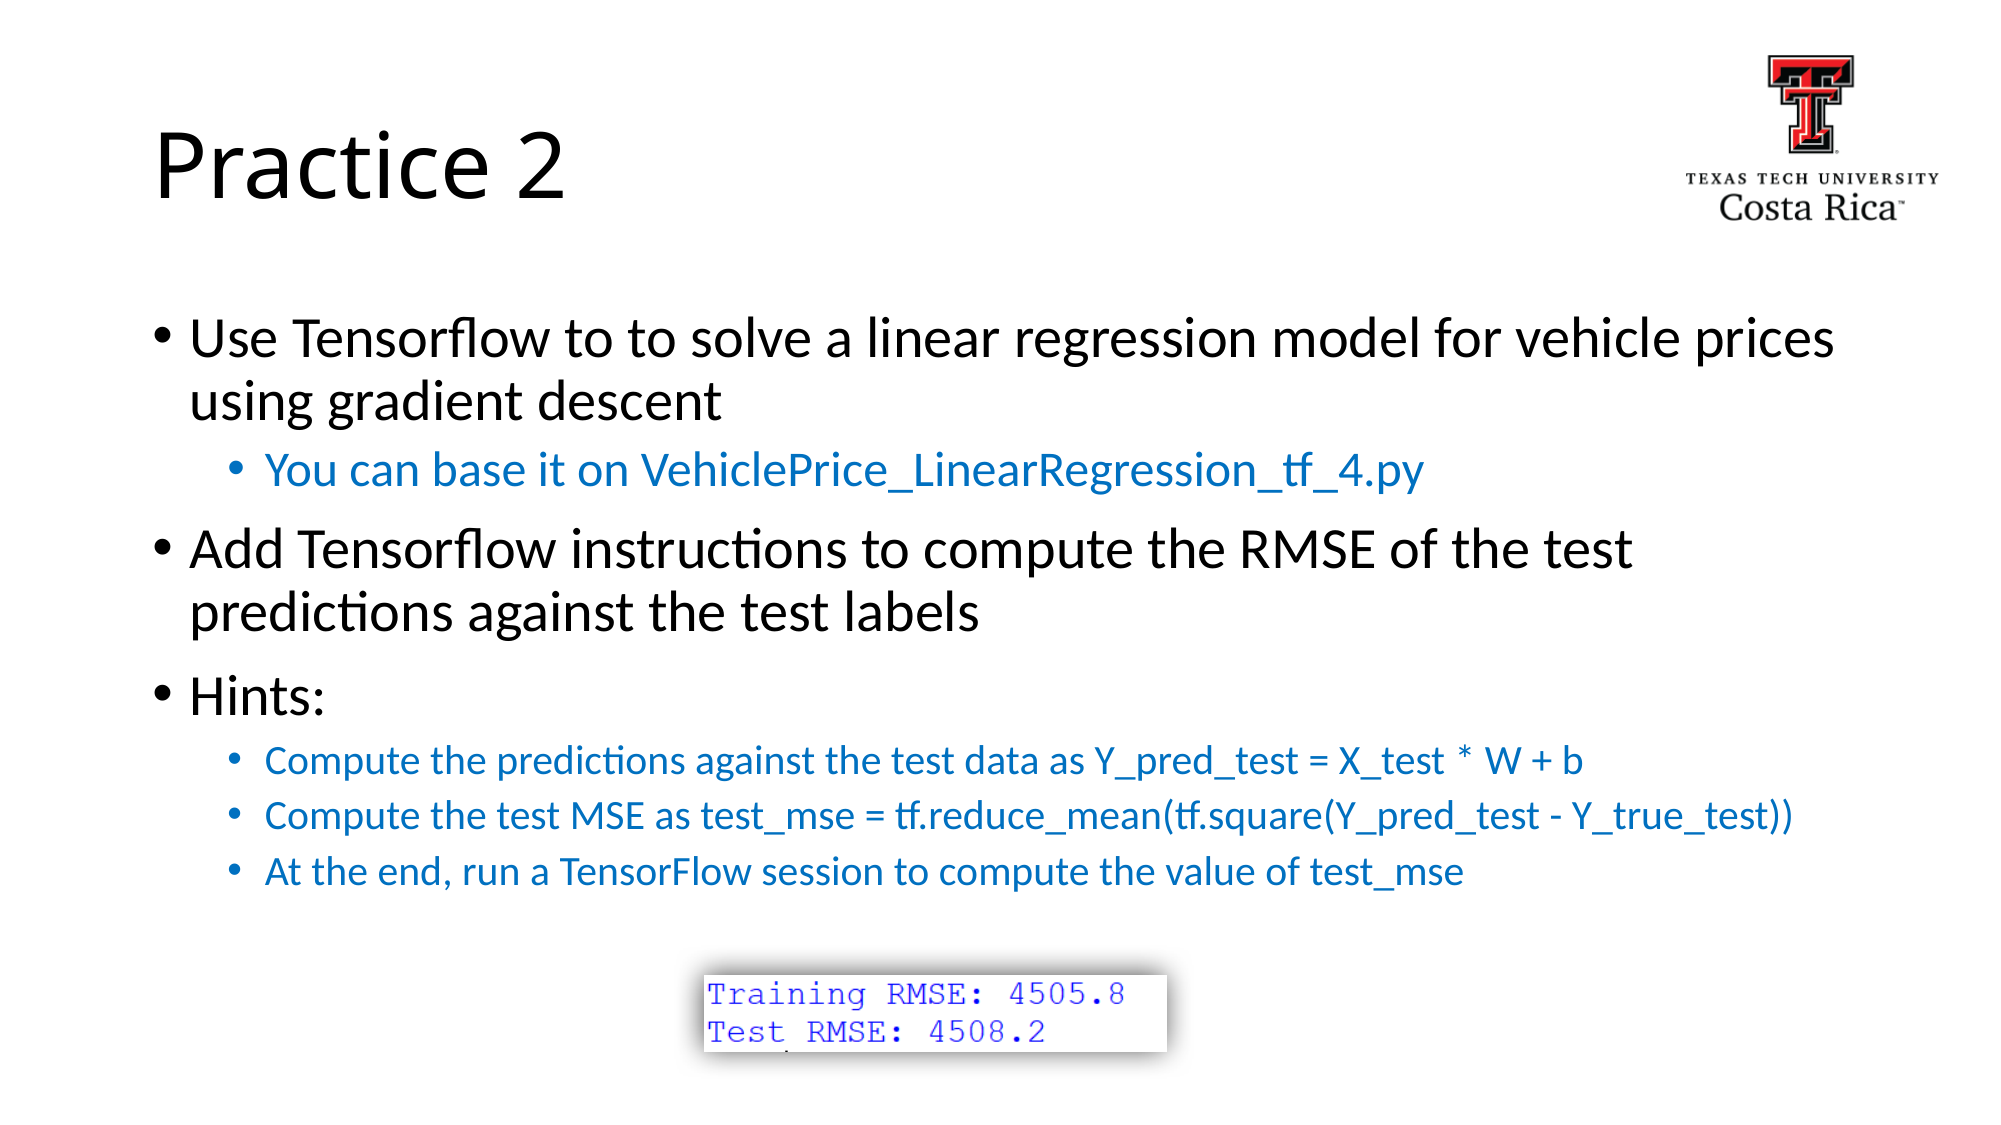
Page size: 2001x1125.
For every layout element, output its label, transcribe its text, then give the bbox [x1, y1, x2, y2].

title Practice 2 [137, 59, 1863, 278]
picture [704, 975, 1167, 1052]
list Use Tensorflow to to solve a linear regression model for vehicle prices using gradient descent You can base it on VehiclePrice_LinearRegression_tf_4.py Add Tensorflow instructions to compute the RMSE of the test predictions against the test labels Hints: Compute the predictions against the test data as Y_pred_test = X_test * W + b Compute the test MSE as test_mse = tf.reduce_mean(tf.square(Y_pred_test - Y_true_test)) At the end, run a TensorFlow session to compute the value of test_mse [137, 299, 1863, 1014]
picture [1664, 30, 1964, 251]
